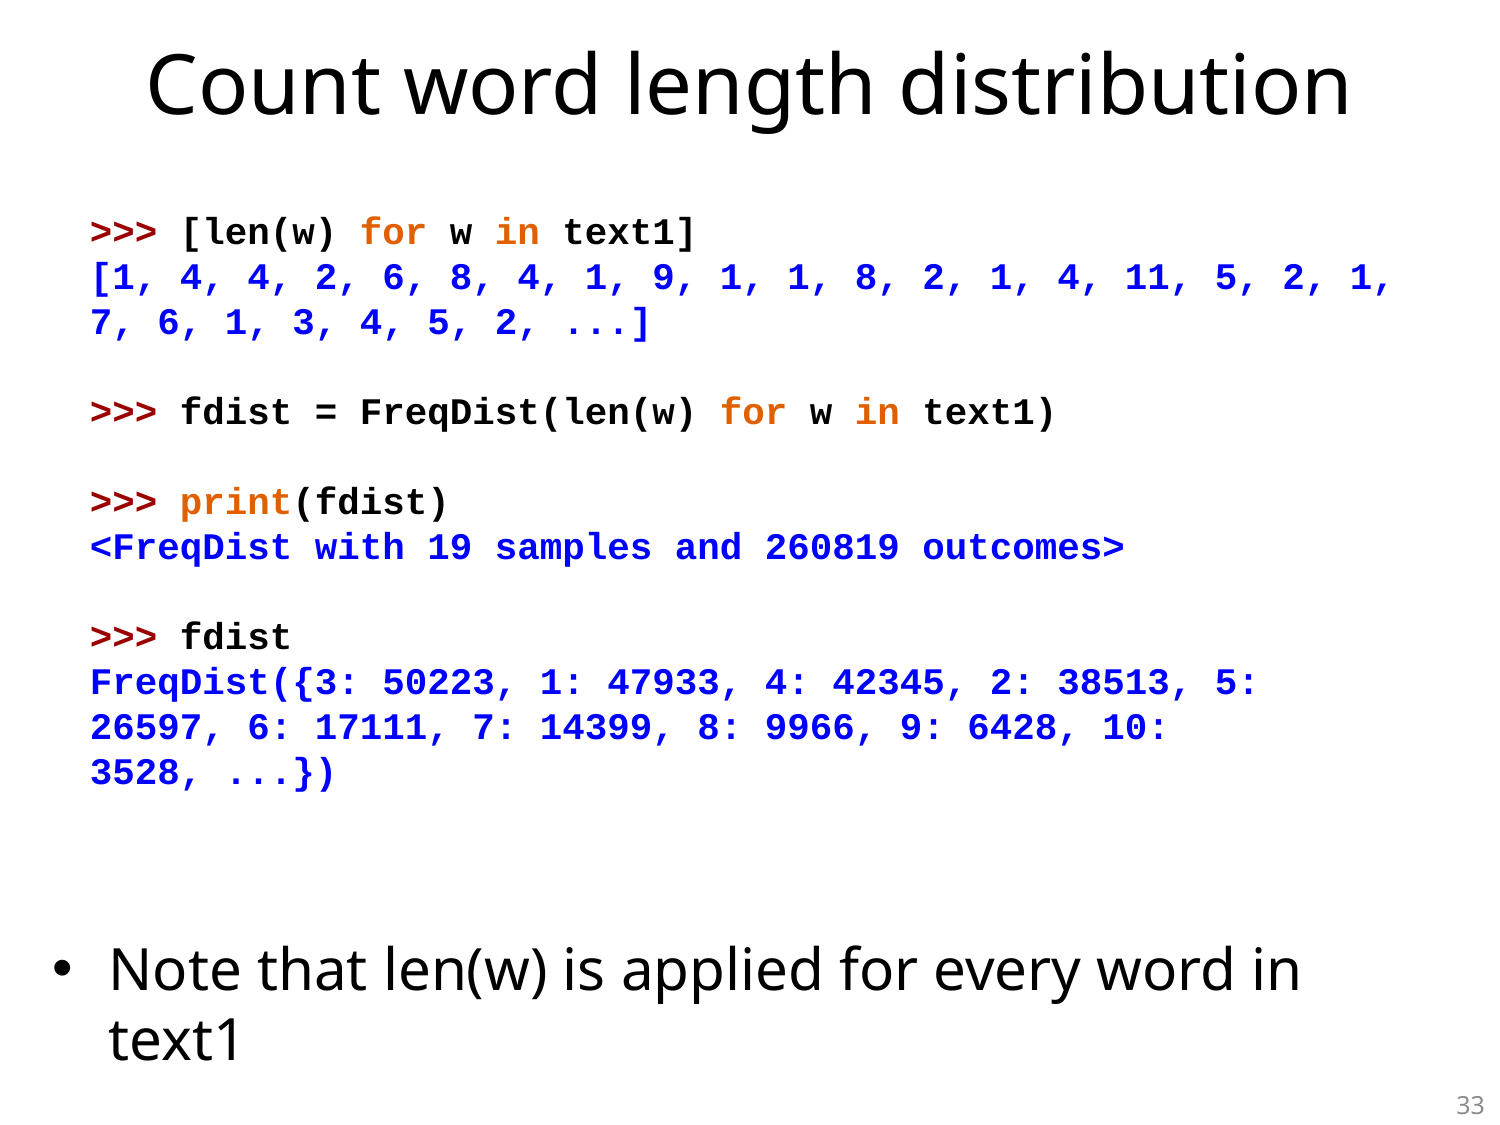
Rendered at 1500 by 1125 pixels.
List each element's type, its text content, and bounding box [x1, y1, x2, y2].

list Note that len(w) is applied for every word in text1 [37, 843, 1463, 1075]
text_box >>> [len(w) for w in text1] [1, 4, 4, 2, 6, 8, 4, 1, 9, 1, 1, 8, 2, 1, 4, 11, 5, 2, 1, 7, 6, 1, 3, 4, 5, 2, ...] >>> fdist = FreqDist(len(w) for w in text1) >>> print(fdist) <FreqDist with 19 samples and 260819 outcomes> >>> fdist FreqDist({3: 50223, 1: 47933, 4: 42345, 2: 38513, 5: 26597, 6: 17111, 7: 14399, 8: 9966, 9: 6428, 10: 3528, ...}) [74, 199, 1425, 800]
title Count word length distribution [0, 0, 1500, 163]
slide_number 33 [1149, 1087, 1500, 1125]
